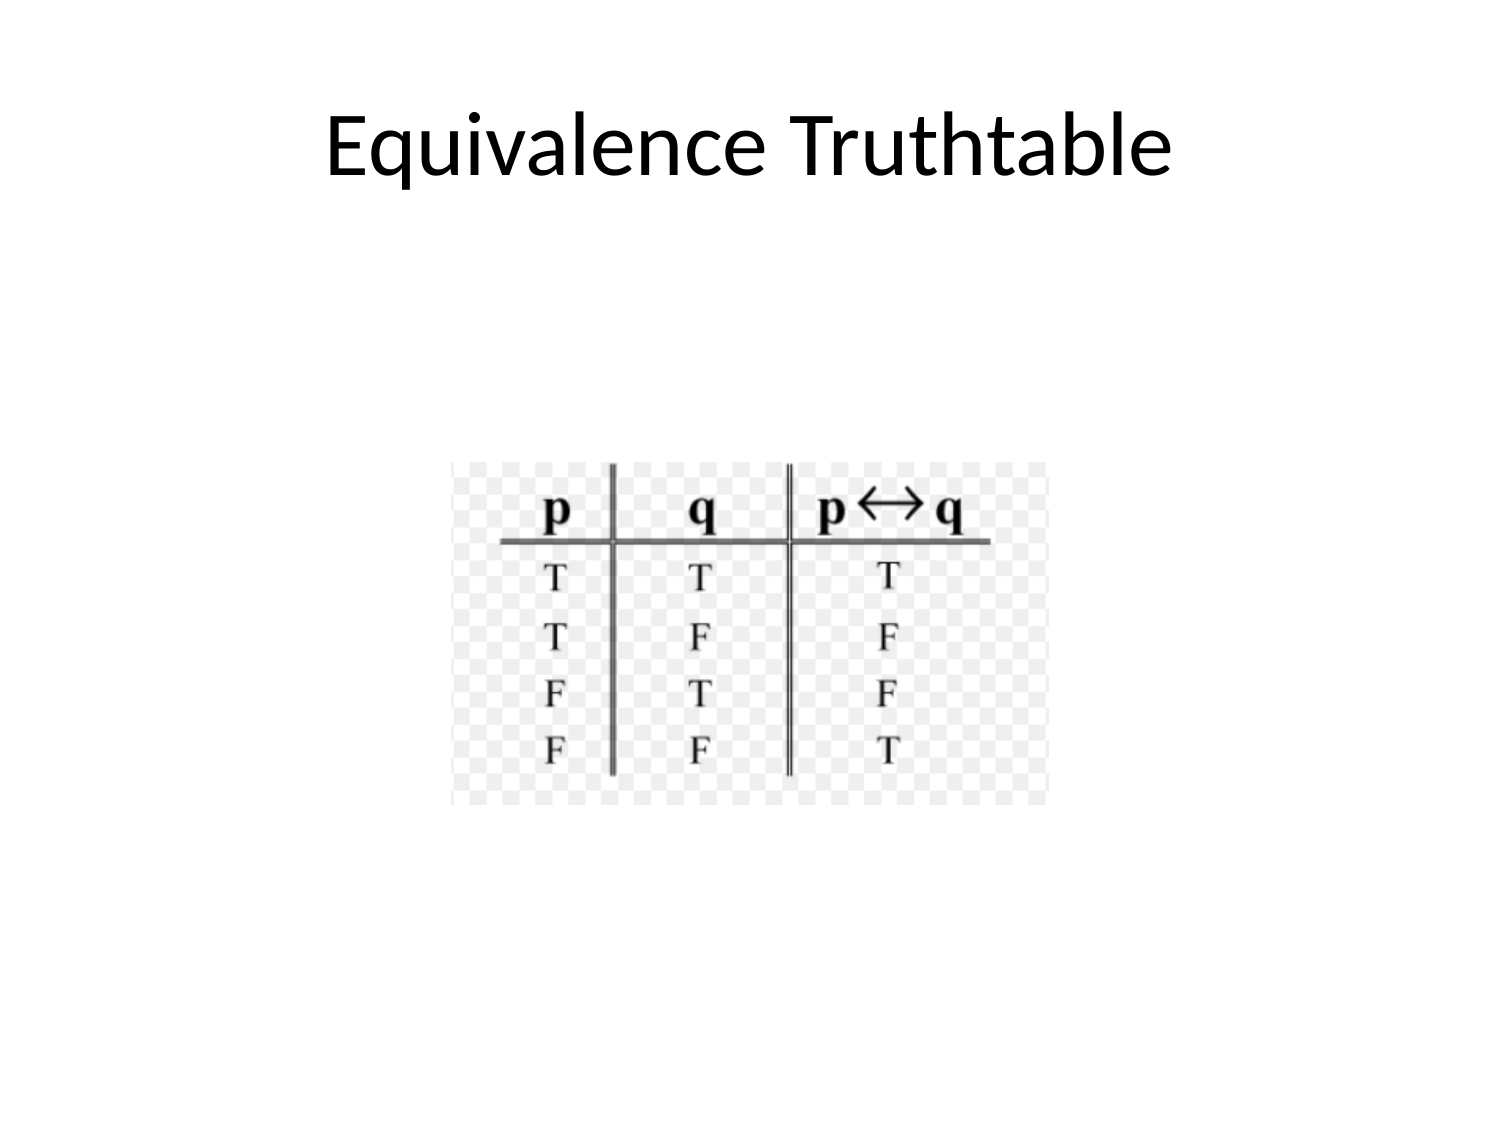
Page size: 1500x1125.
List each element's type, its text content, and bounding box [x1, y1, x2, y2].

title Equivalence Truthtable [75, 45, 1425, 233]
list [451, 462, 1049, 805]
